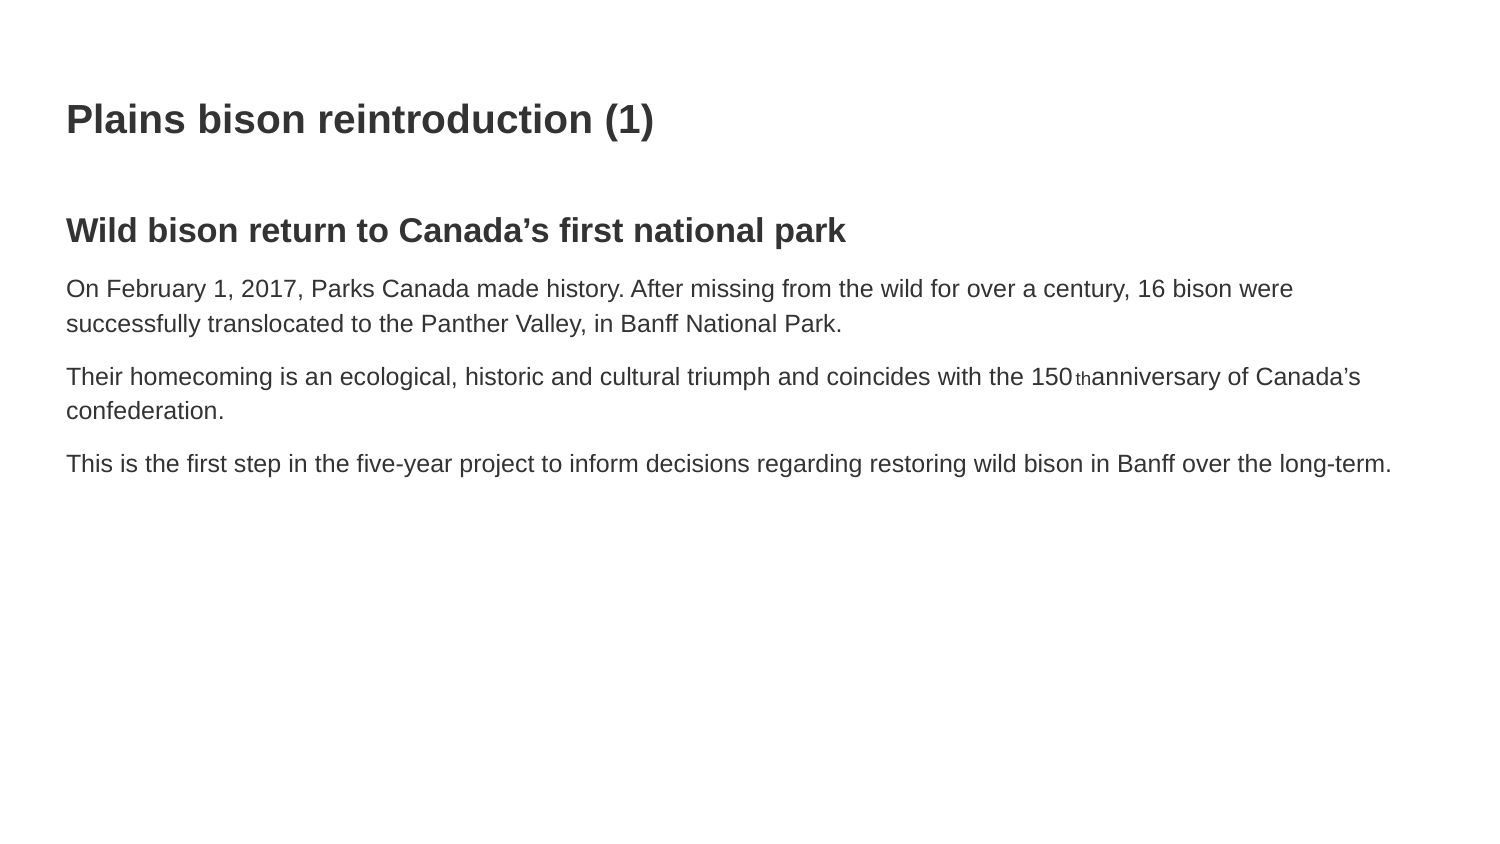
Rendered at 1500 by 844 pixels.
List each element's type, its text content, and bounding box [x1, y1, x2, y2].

title Plains bison reintroduction (1) [51, 72, 1449, 167]
list Wild bison return to Canada’s first national park On February 1, 2017, Parks Canada made history. After missing from the wild for over a century, 16 bison were successfully translocated to the Panther Valley, in Banff National Park. Their homecoming is an ecological, historic and cultural triumph and coincides with the 150thanniversary of Canada’s confederation. This is the first step in the five-year project to inform decisions regarding restoring wild bison in Banff over the long-term. [51, 189, 1449, 750]
